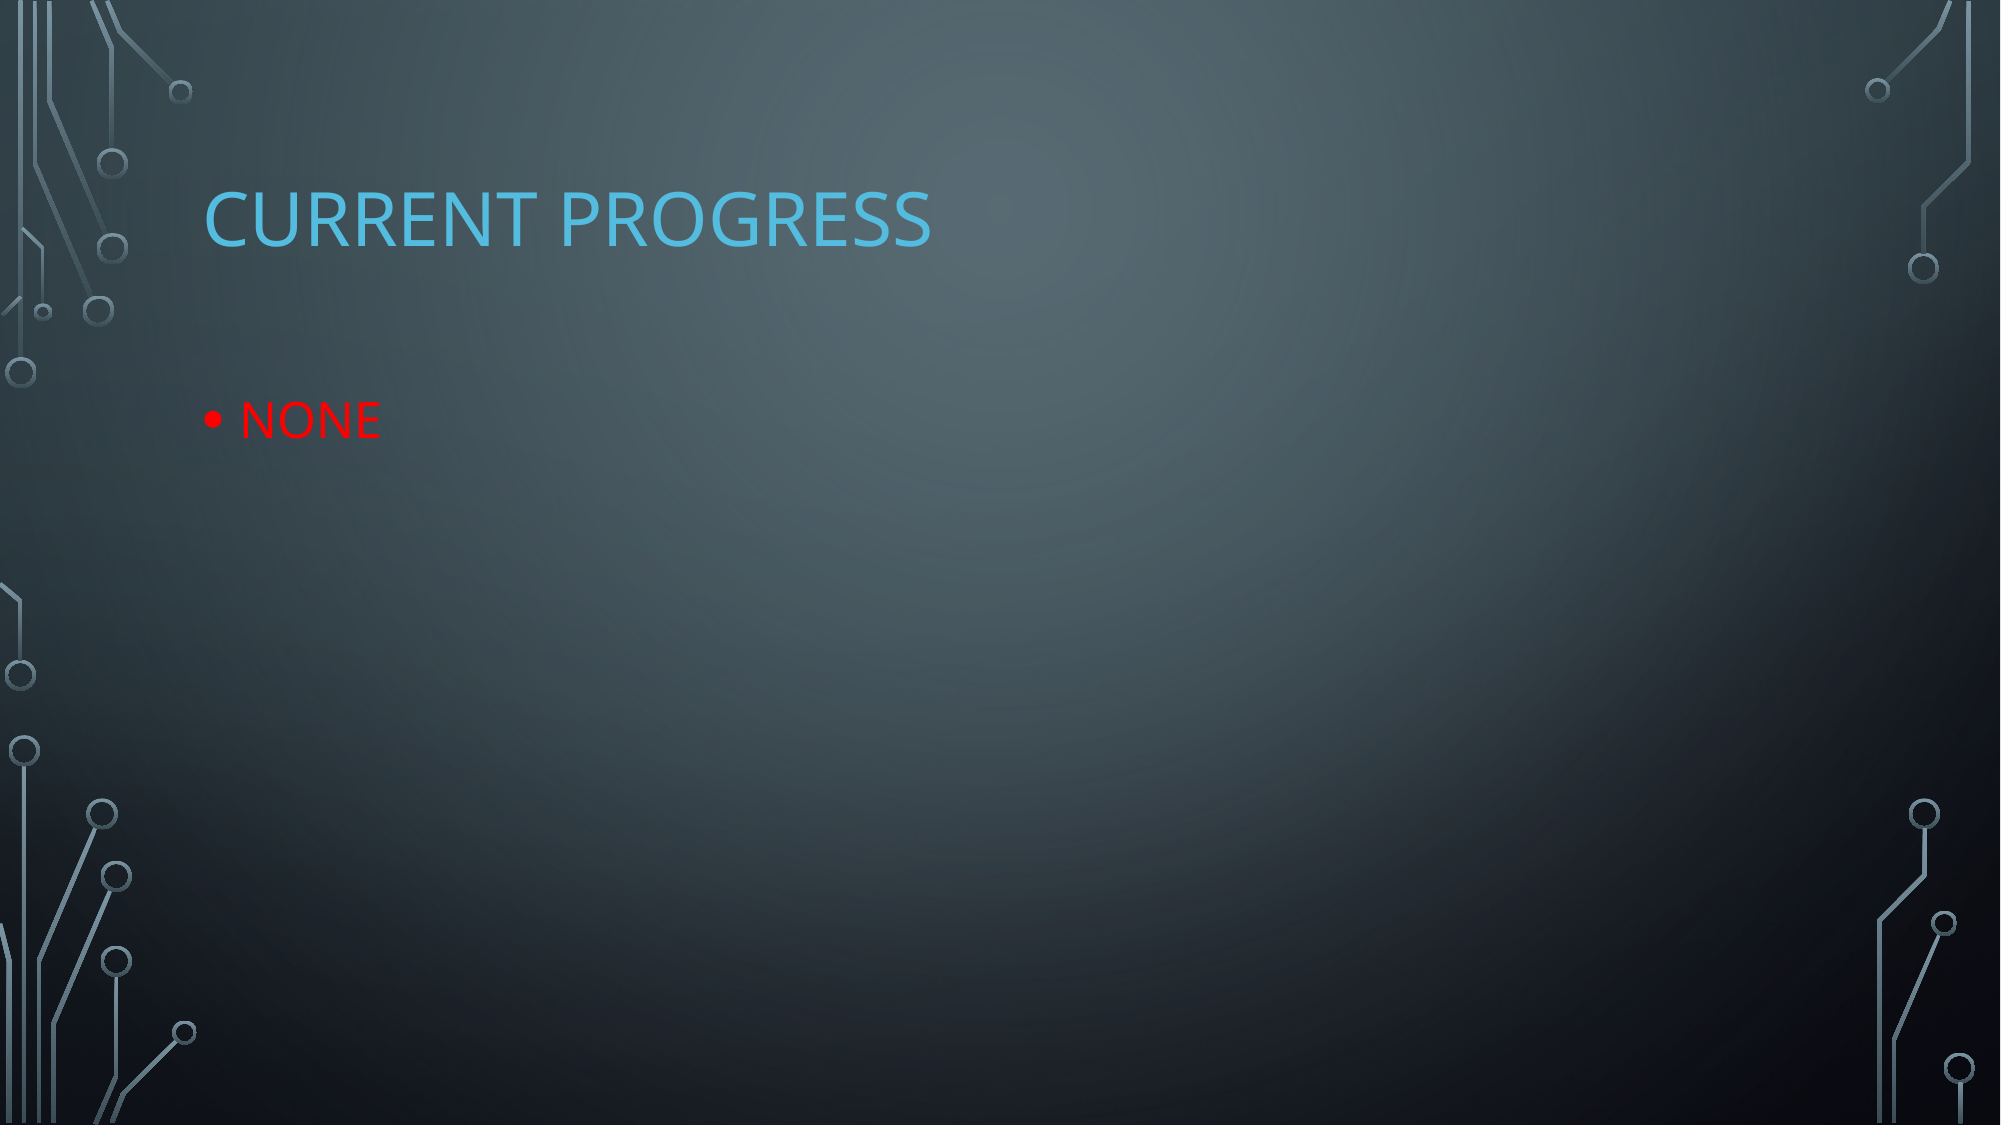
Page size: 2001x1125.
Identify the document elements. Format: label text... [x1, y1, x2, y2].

list NONE [187, 369, 1813, 950]
title Current Progress [187, 101, 1813, 344]
